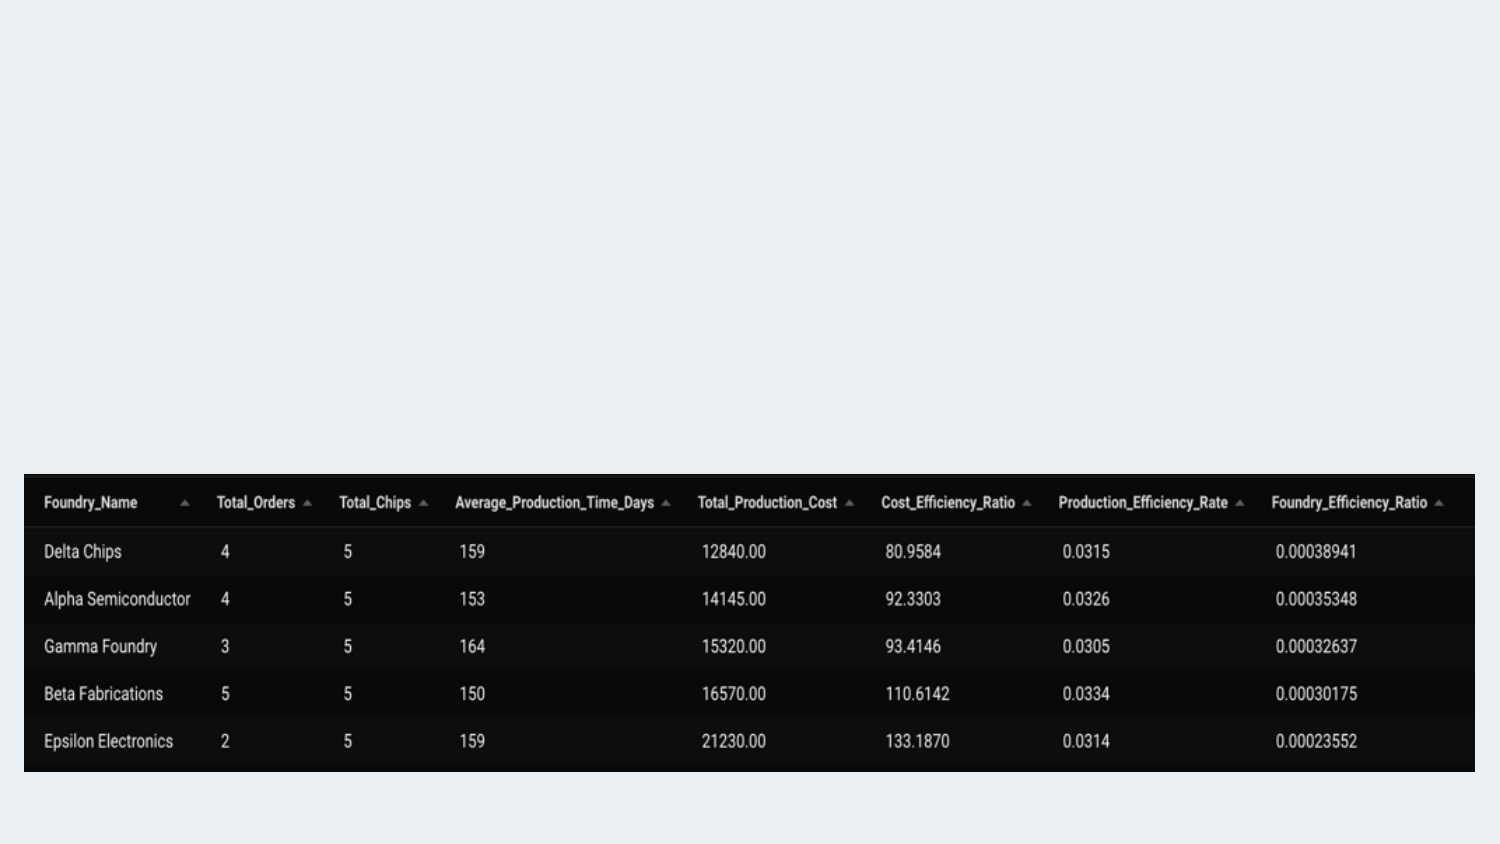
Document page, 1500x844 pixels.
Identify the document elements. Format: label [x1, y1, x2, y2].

picture [24, 474, 1476, 772]
